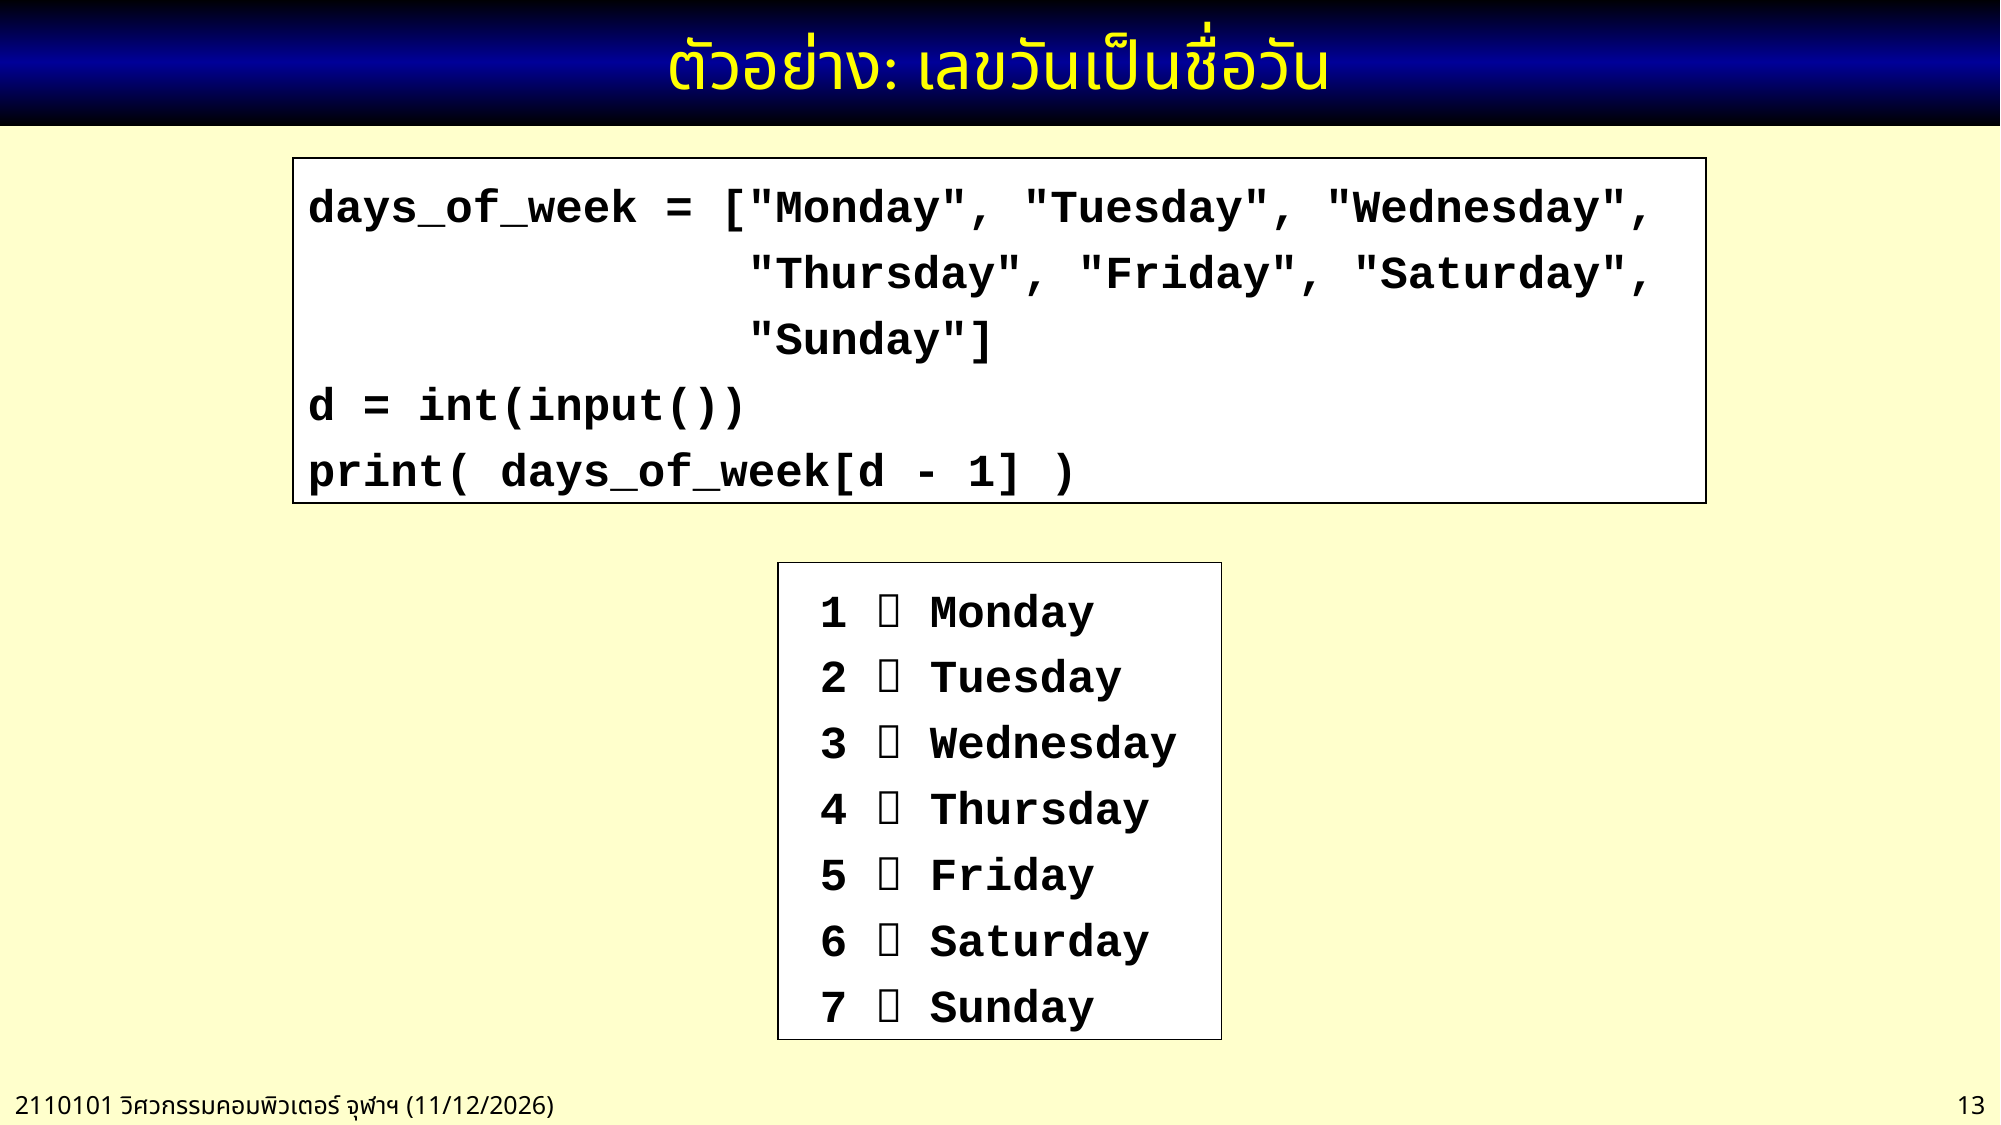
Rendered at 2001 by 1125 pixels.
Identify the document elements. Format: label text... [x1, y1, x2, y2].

text_box days_of_week = ["Monday", "Tuesday", "Wednesday", "Thursday", "Friday", "Saturday", "Sunday"] d = int(input()) print( days_of_week[d - 1] ) [293, 157, 1707, 503]
title ตัวอย่าง: เลขวันเป็นชื่อวัน [0, 0, 2000, 126]
text_box 1  Monday 2  Tuesday 3  Wednesday 4  Thursday 5  Friday 6  Saturday 7  Sunday [777, 562, 1222, 1040]
